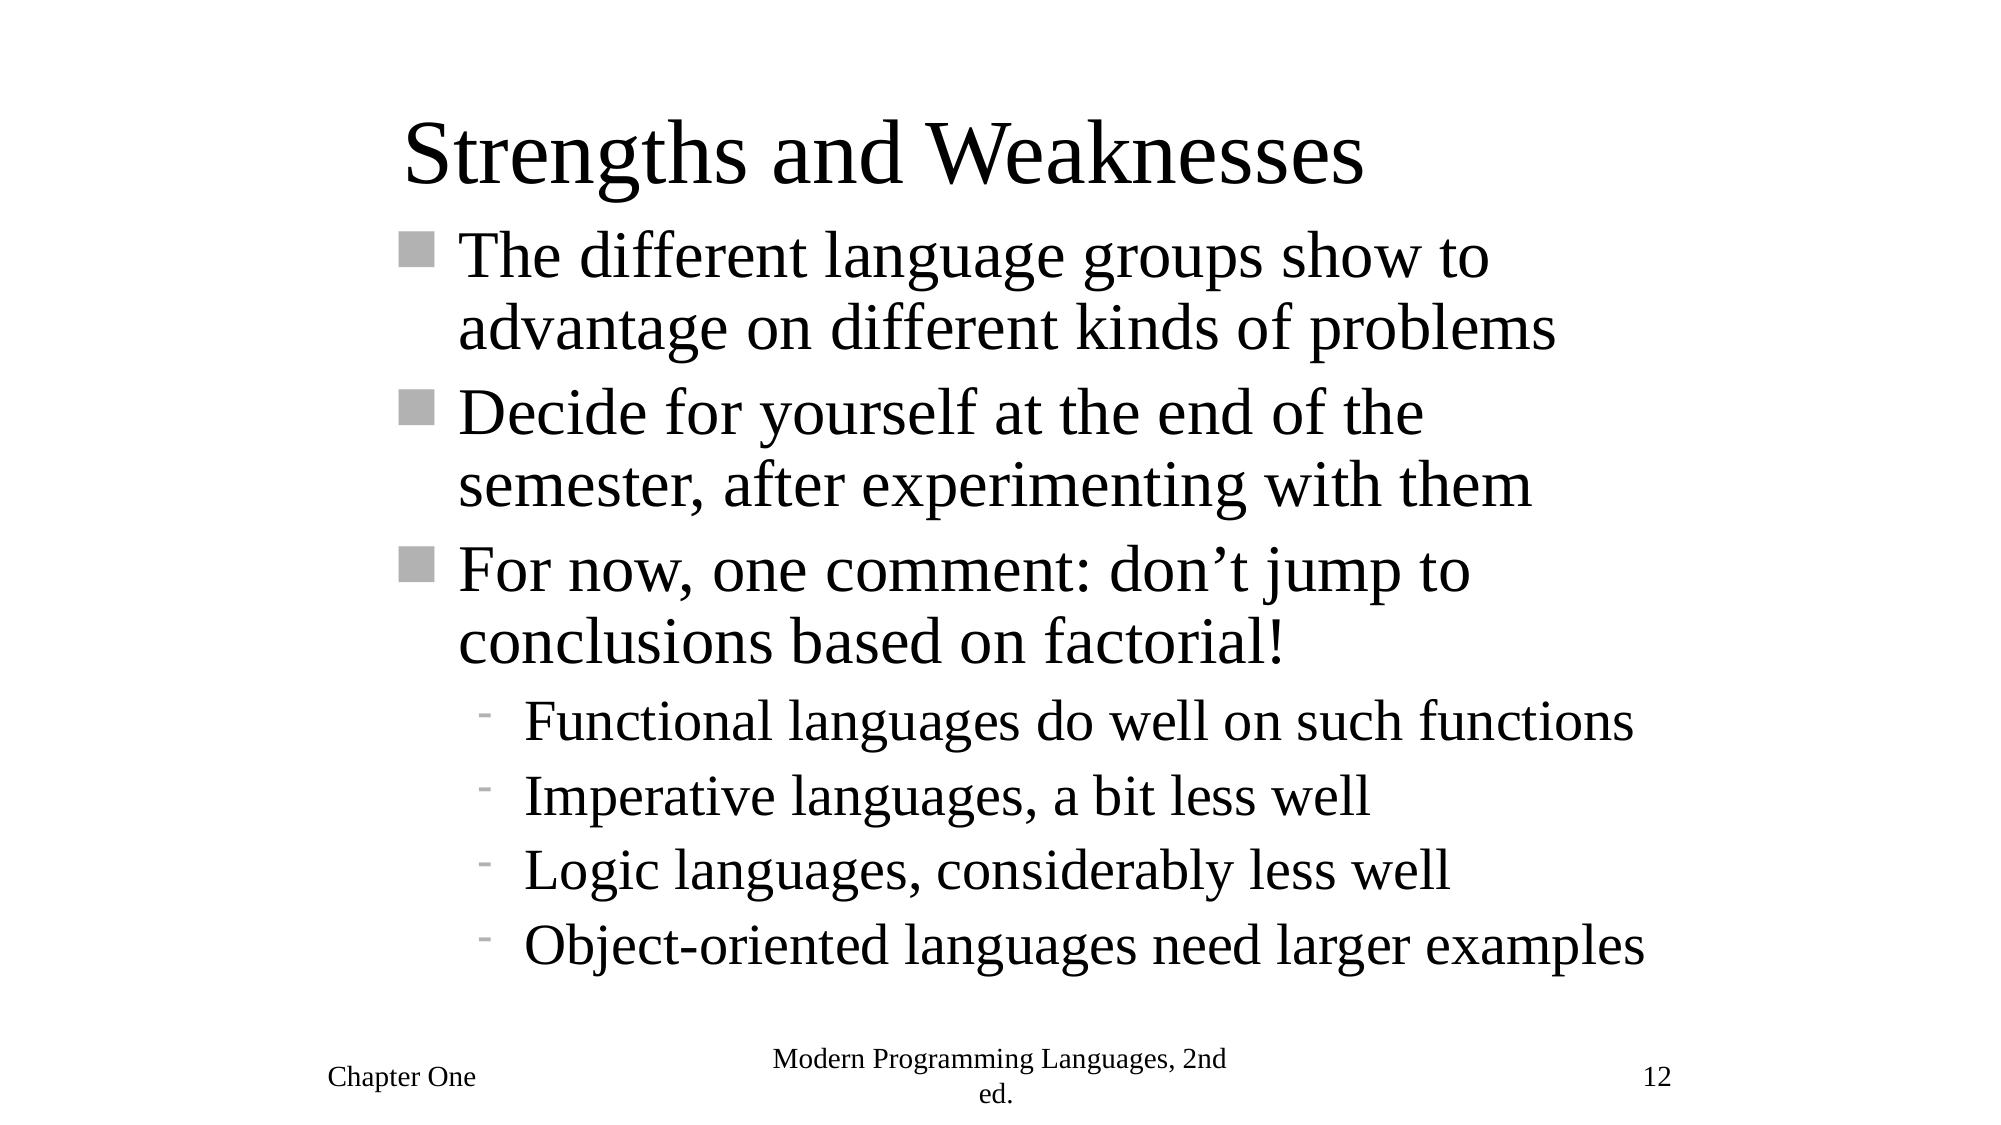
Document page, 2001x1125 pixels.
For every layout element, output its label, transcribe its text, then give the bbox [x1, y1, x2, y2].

text_box Strengths and Weaknesses [387, 56, 1663, 212]
text_box The different language groups show to advantage on different kinds of problems Decide for yourself at the end of the semester, after experimenting with them For now, one comment: don’t jump to conclusions based on factorial! Functional languages do well on such functions Imperative languages, a bit less well Logic languages, considerably less well Object-oriented languages need larger examples [387, 212, 1688, 1038]
text_box Modern Programming Languages, 2nd ed. [749, 1037, 1250, 1113]
text_box 12 [1374, 1037, 1688, 1113]
text_box Chapter One [312, 1037, 650, 1113]
